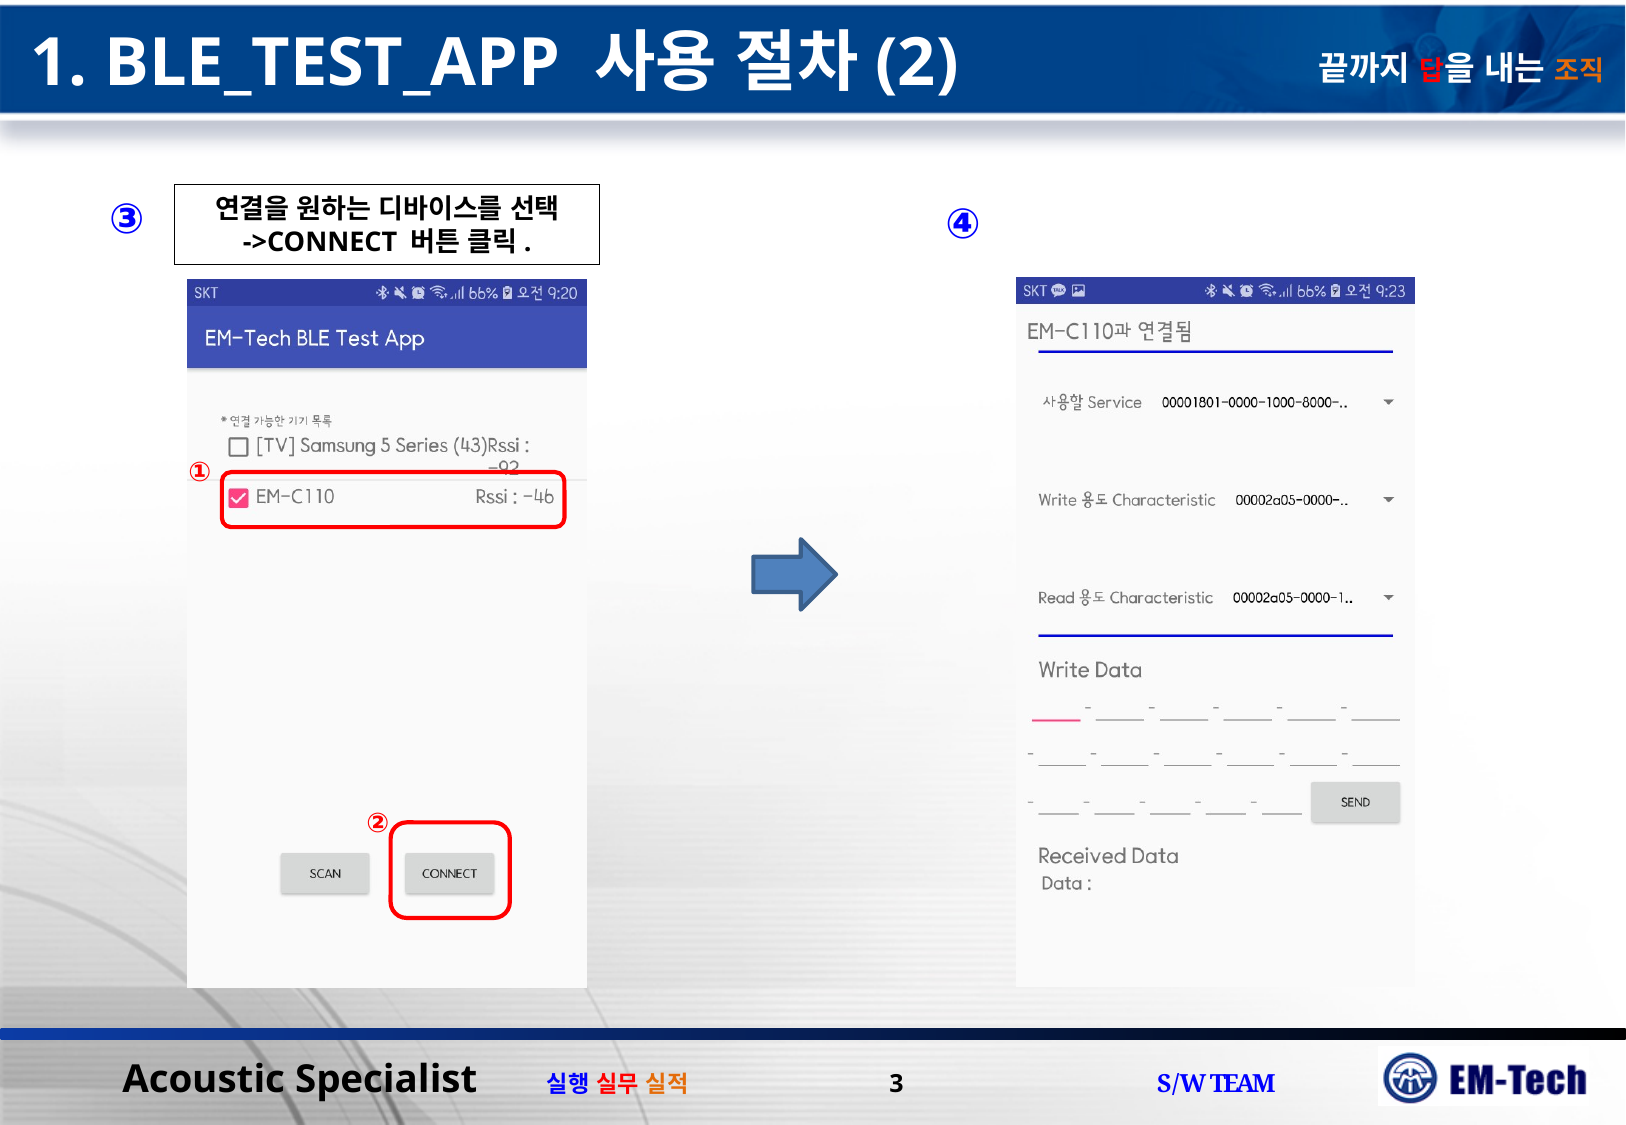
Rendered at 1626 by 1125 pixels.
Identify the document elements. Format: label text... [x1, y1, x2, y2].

text_box 연결을 원하는 디바이스를 선택 ->CONNECT 버튼 클릭. [174, 184, 600, 265]
text_box ④ [930, 189, 1002, 255]
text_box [170, 278, 587, 988]
text_box ③ [94, 184, 166, 250]
picture [0, 0, 1626, 1125]
text_box [751, 537, 839, 612]
text_box 1. BLE_TEST_APP 사용 절차(2) [15, 11, 1451, 106]
